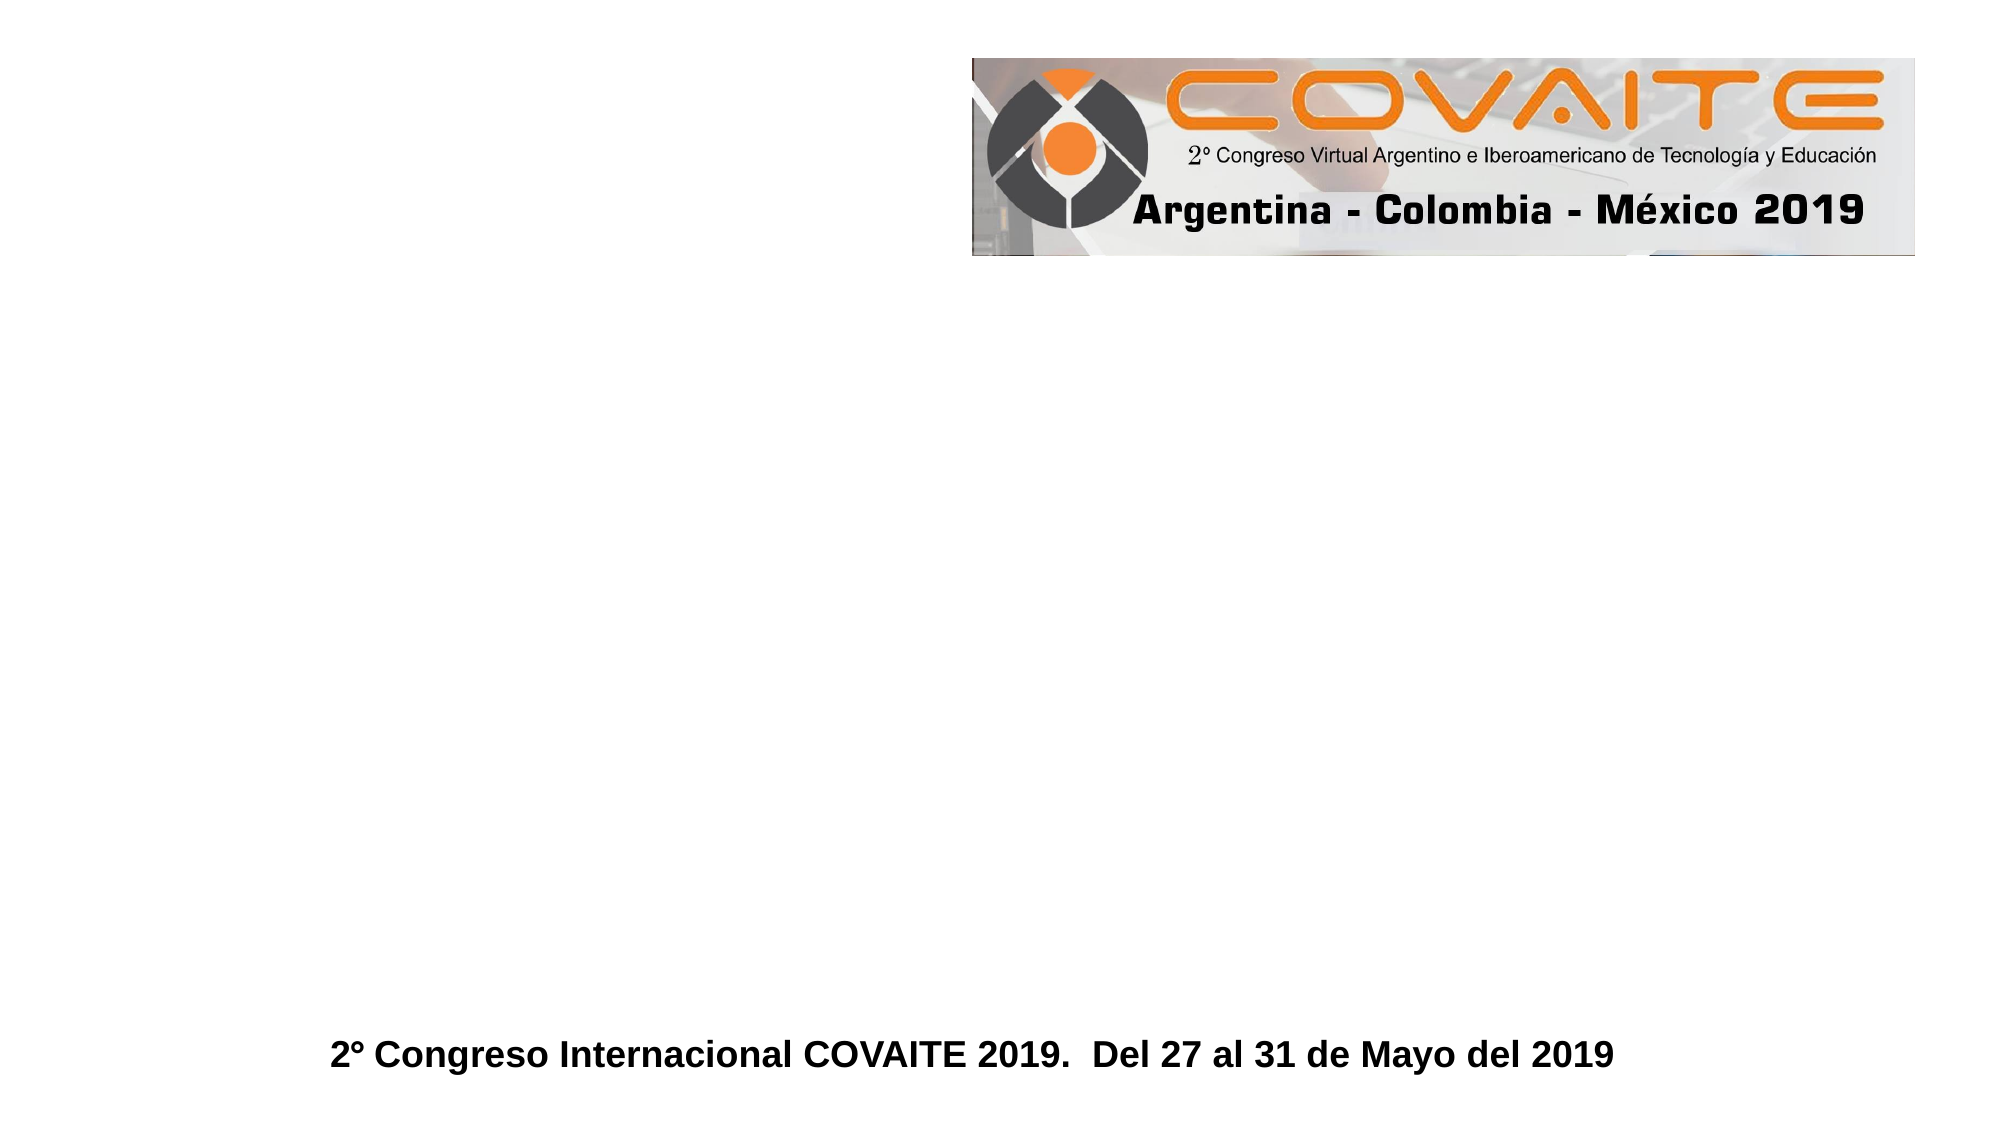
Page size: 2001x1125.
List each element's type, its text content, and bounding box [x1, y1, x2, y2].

text_box 2° Congreso Internacional COVAITE 2019. Del 27 al 31 de Mayo del 2019 [270, 1023, 1676, 1083]
picture [972, 58, 1915, 256]
